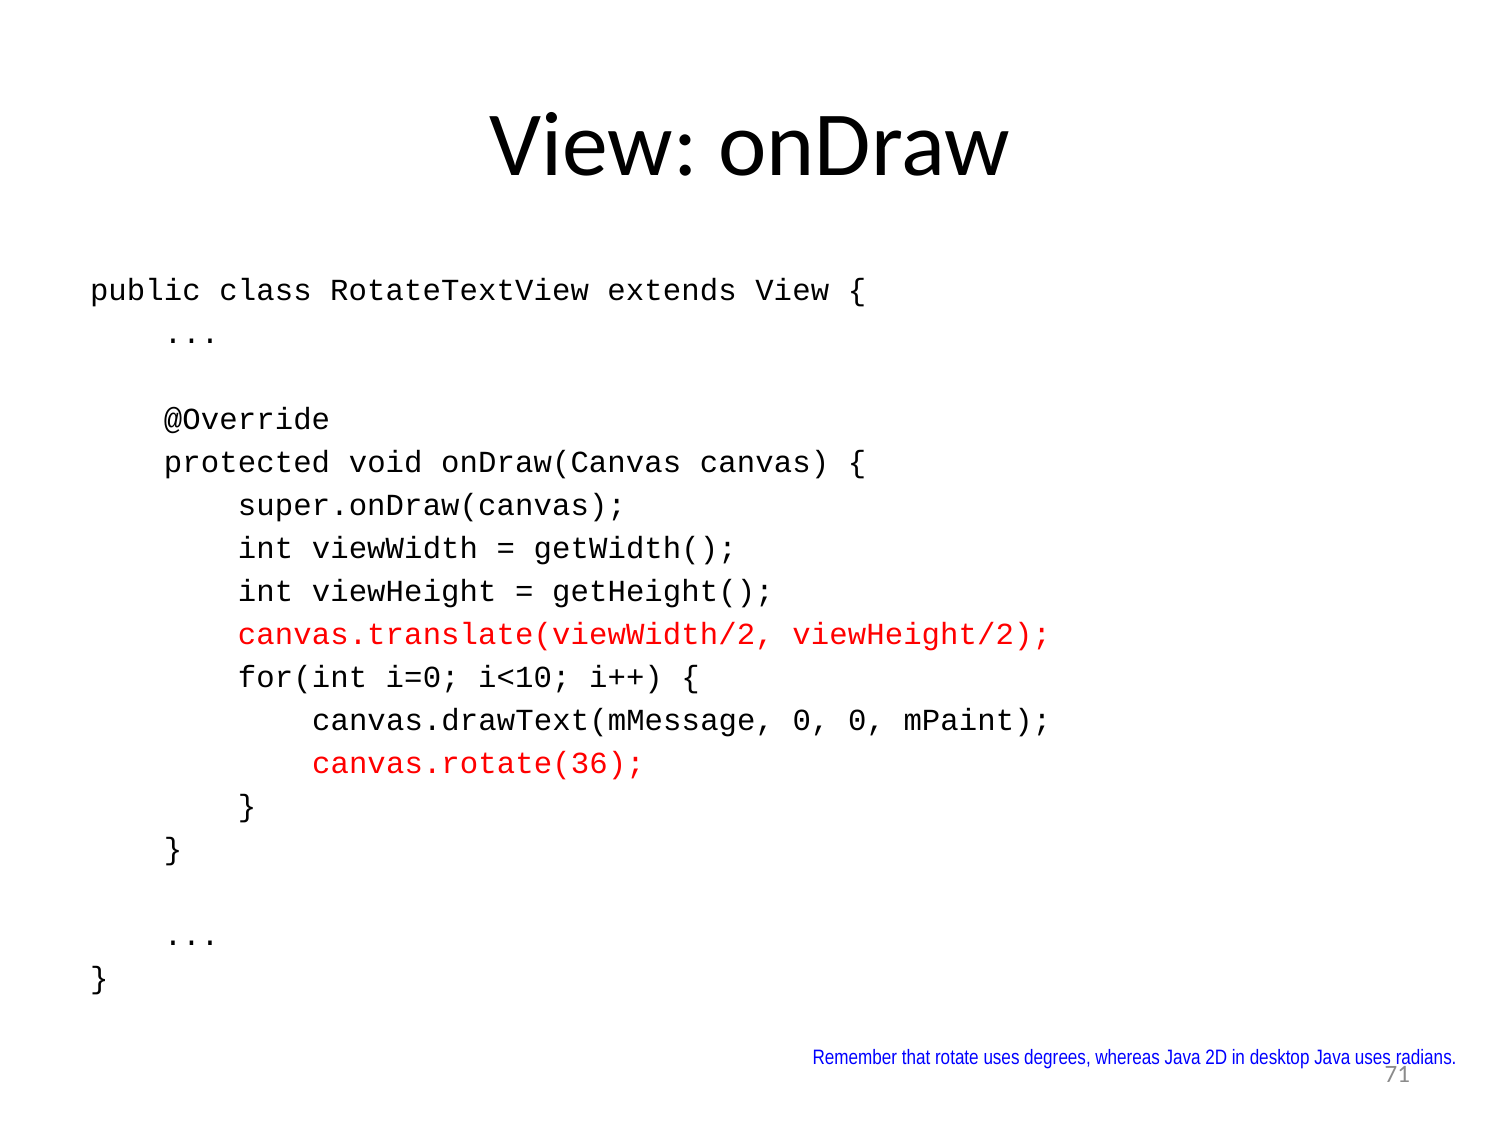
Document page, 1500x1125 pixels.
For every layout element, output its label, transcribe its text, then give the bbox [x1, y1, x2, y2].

text_box Remember that rotate uses degrees, whereas Java 2D in desktop Java uses radians. [797, 1036, 1480, 1077]
list public class RotateTextView extends View { ... @Override protected void onDraw(Canvas canvas) { super.onDraw(canvas); int viewWidth = getWidth(); int viewHeight = getHeight(); canvas.translate(viewWidth/2, viewHeight/2); for(int i=0; i<10; i++) { canvas.drawText(mMessage, 0, 0, mPaint); canvas.rotate(36); } } ... } [75, 262, 1425, 1005]
slide_number 71 [1074, 1077, 1425, 1103]
title View: onDraw [75, 45, 1425, 233]
